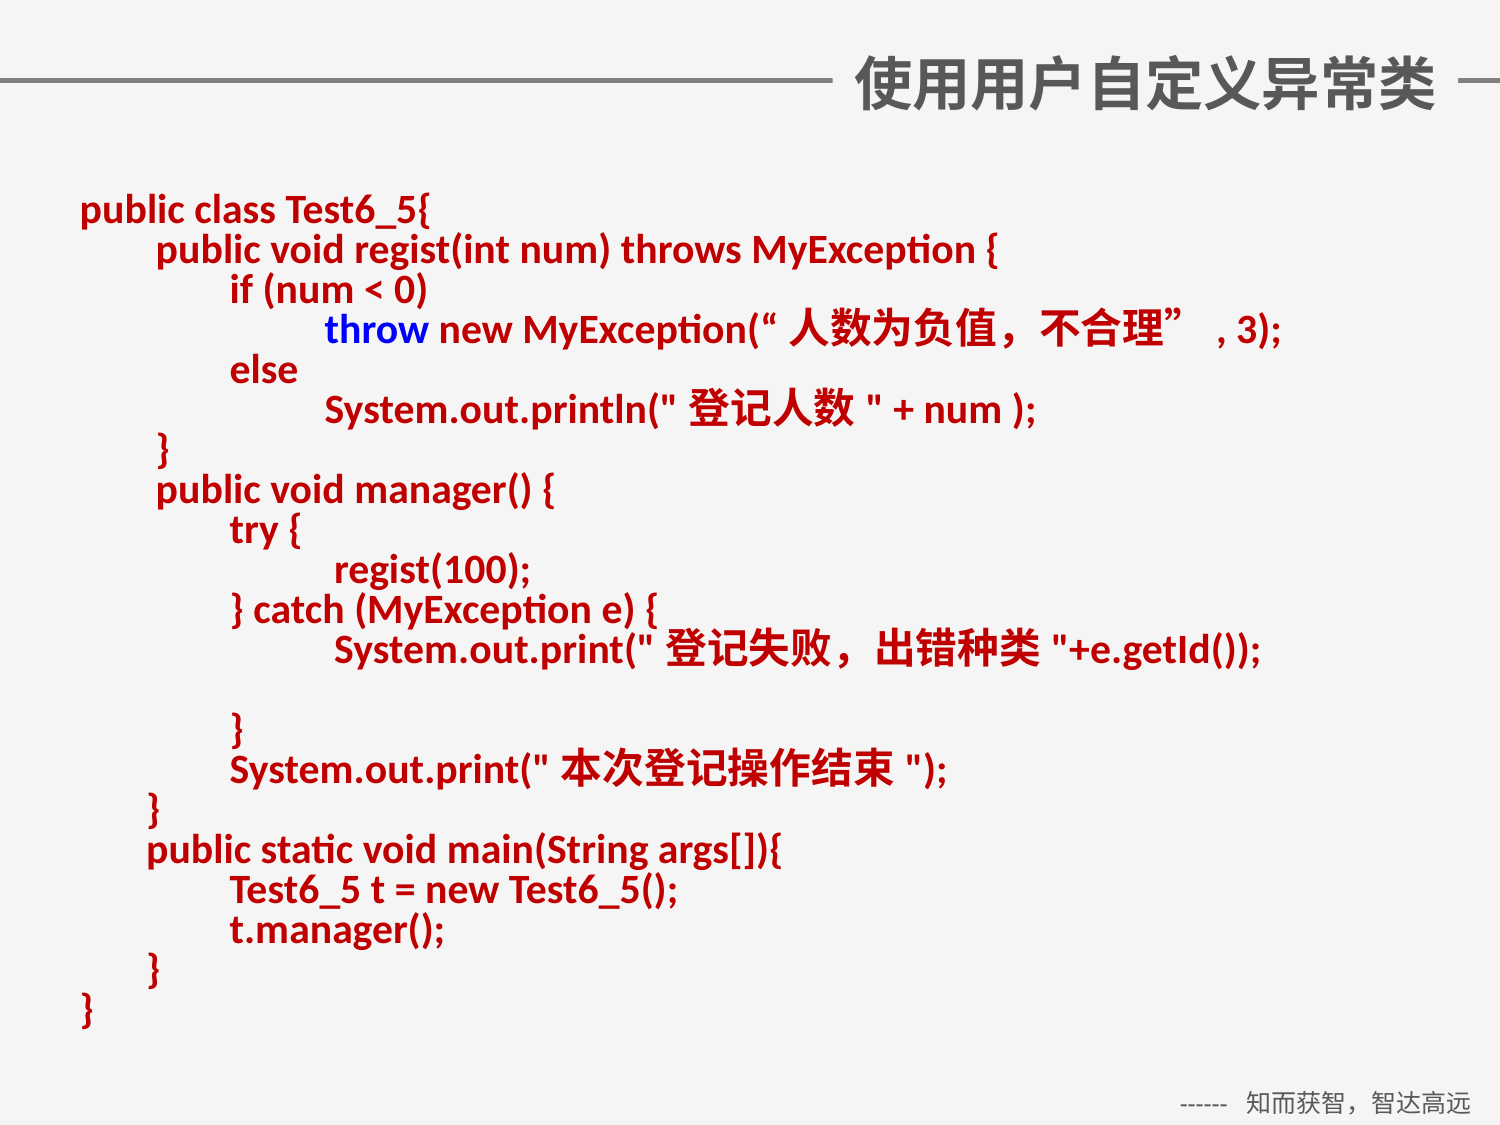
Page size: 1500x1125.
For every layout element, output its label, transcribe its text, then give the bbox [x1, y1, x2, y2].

text_box public class Test6_5{ public void regist(int num) throws MyException { if (num < 0) throw new MyException(“人数为负值，不合理”, 3); else System.out.println("登记人数" + num ); } public void manager() { try { regist(100); } catch (MyException e) { System.out.print("登记失败，出错种类"+e.getId()); } System.out.print("本次登记操作结束"); } public static void main(String args[]){ Test6_5 t = new Test6_5(); t.manager(); } } [64, 184, 1403, 1039]
title 使用用户自定义异常类 [832, 39, 1459, 125]
